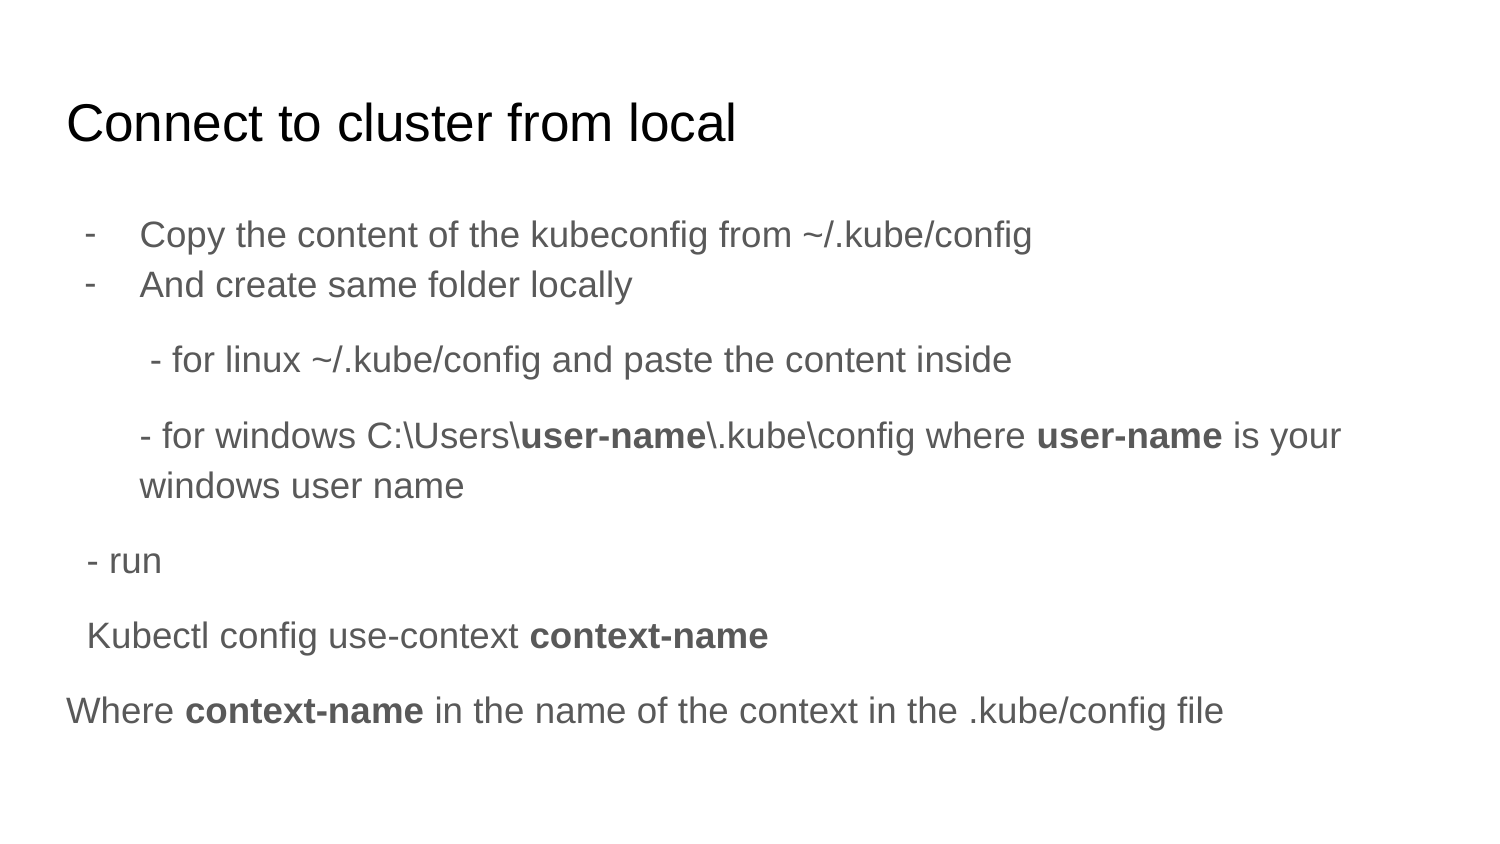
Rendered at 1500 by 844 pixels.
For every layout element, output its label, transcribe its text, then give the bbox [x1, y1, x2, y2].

title Connect to cluster from local [51, 72, 1449, 167]
list Copy the content of the kubeconfig from ~/.kube/config And create same folder locally - for linux ~/.kube/config and paste the content inside - for windows C:\Users\user-name\.kube\config where user-name is your windows user name - run Kubectl config use-context context-name Where context-name in the name of the context in the .kube/config file [51, 189, 1449, 750]
